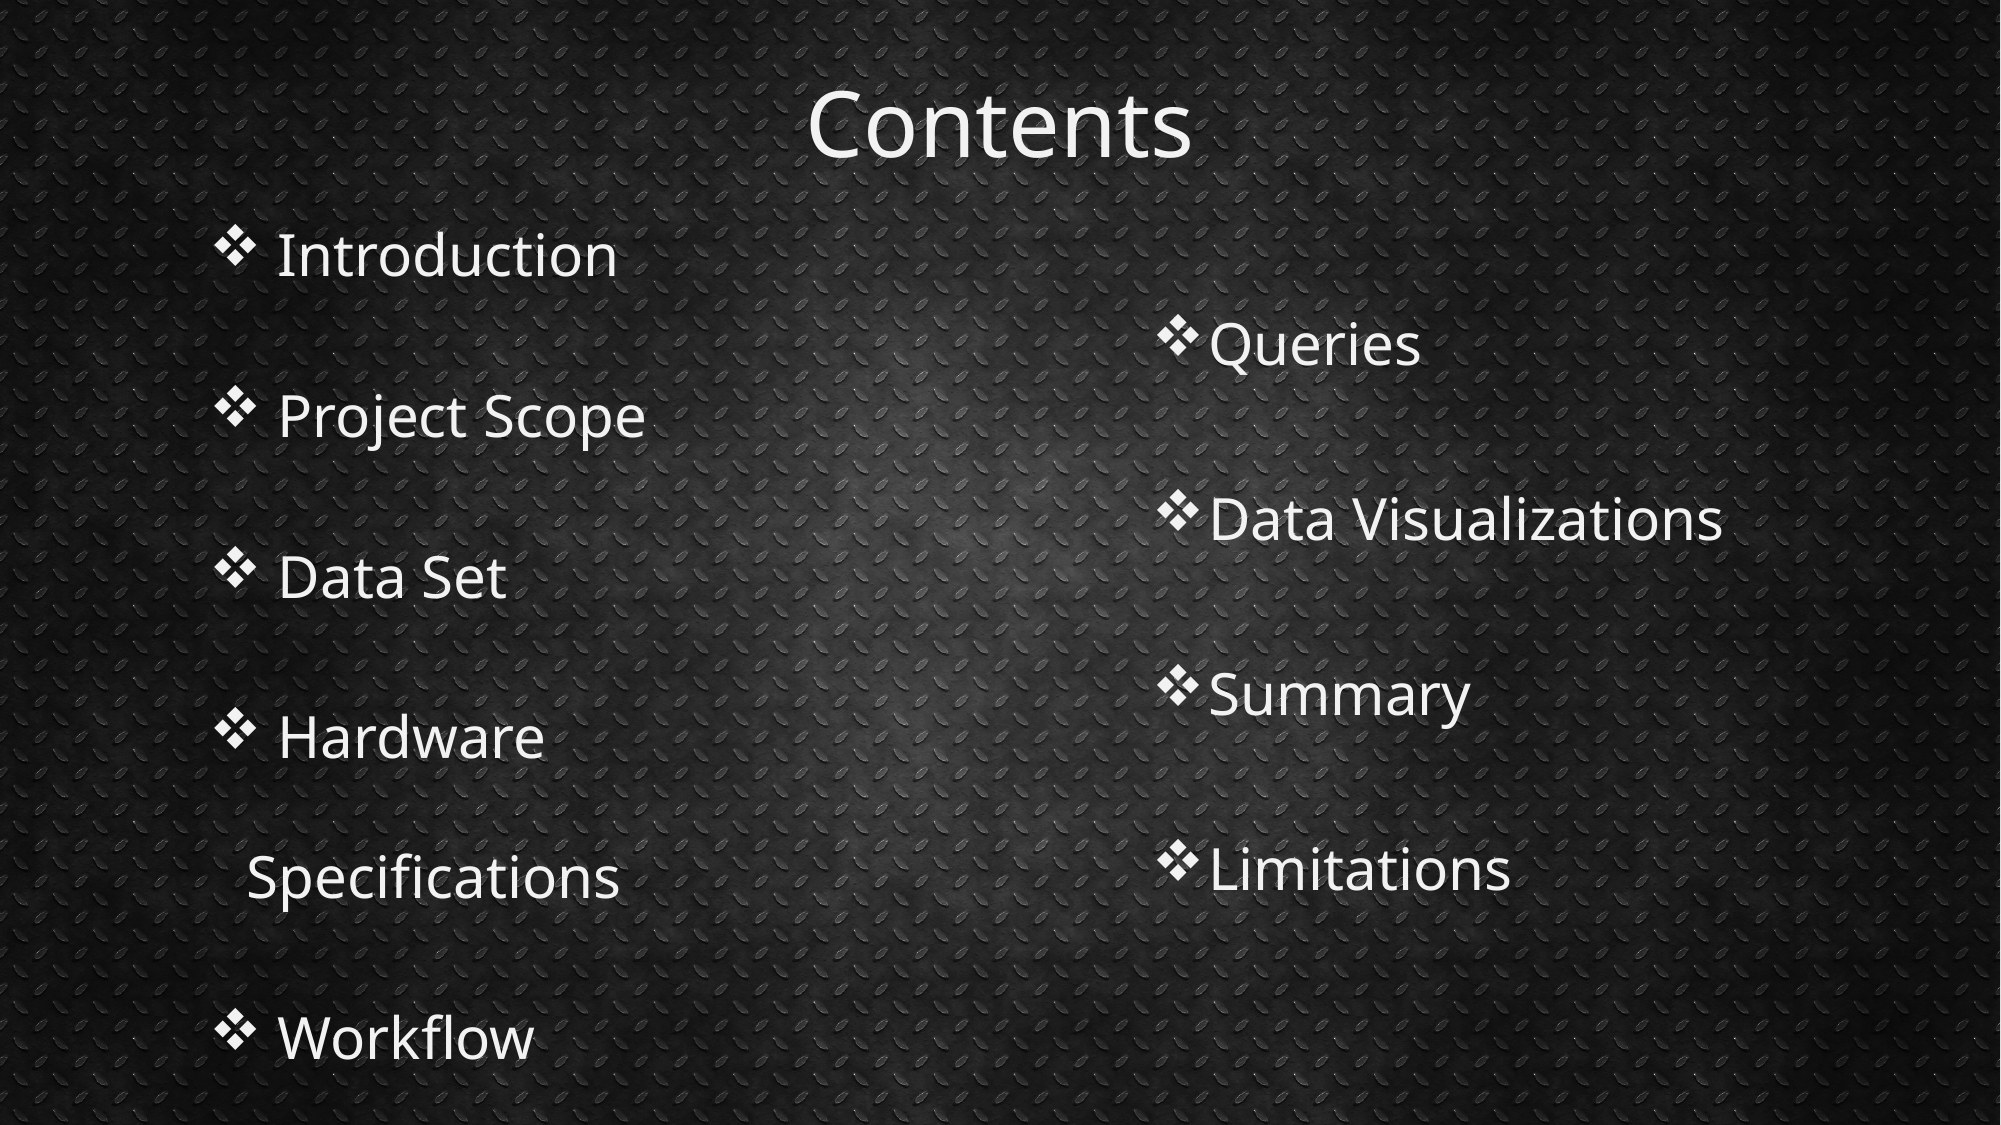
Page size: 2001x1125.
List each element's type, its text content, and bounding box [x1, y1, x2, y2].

title Contents [137, 59, 1863, 196]
text_box Queries Data Visualizations Summary Limitations [1137, 195, 2000, 955]
picture [0, 0, 2001, 1125]
list Introduction Project Scope Data Set Hardware Specifications Workflow [194, 140, 1607, 1081]
